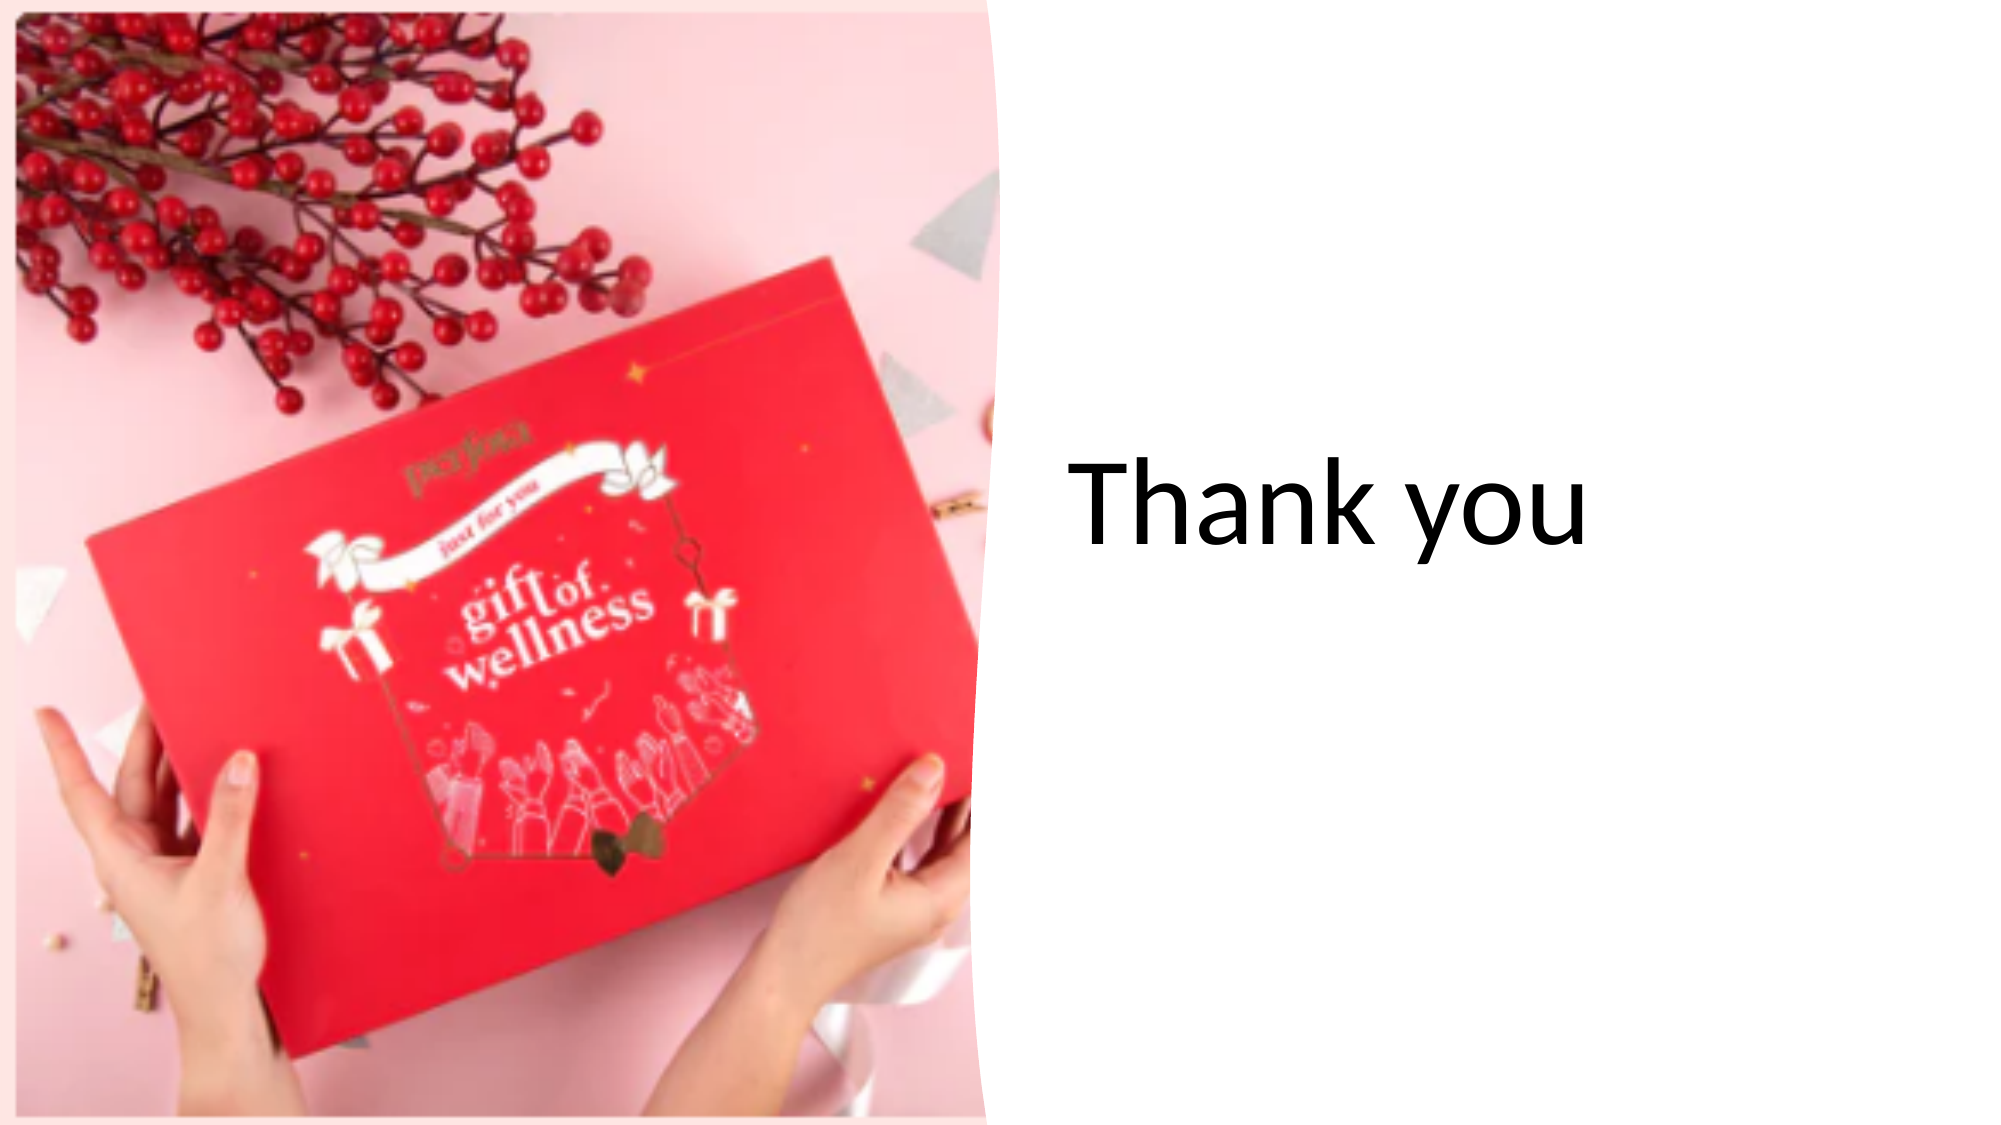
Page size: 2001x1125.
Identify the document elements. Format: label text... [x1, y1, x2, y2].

list Thank you [1052, 428, 1625, 604]
picture [0, 0, 1000, 1125]
